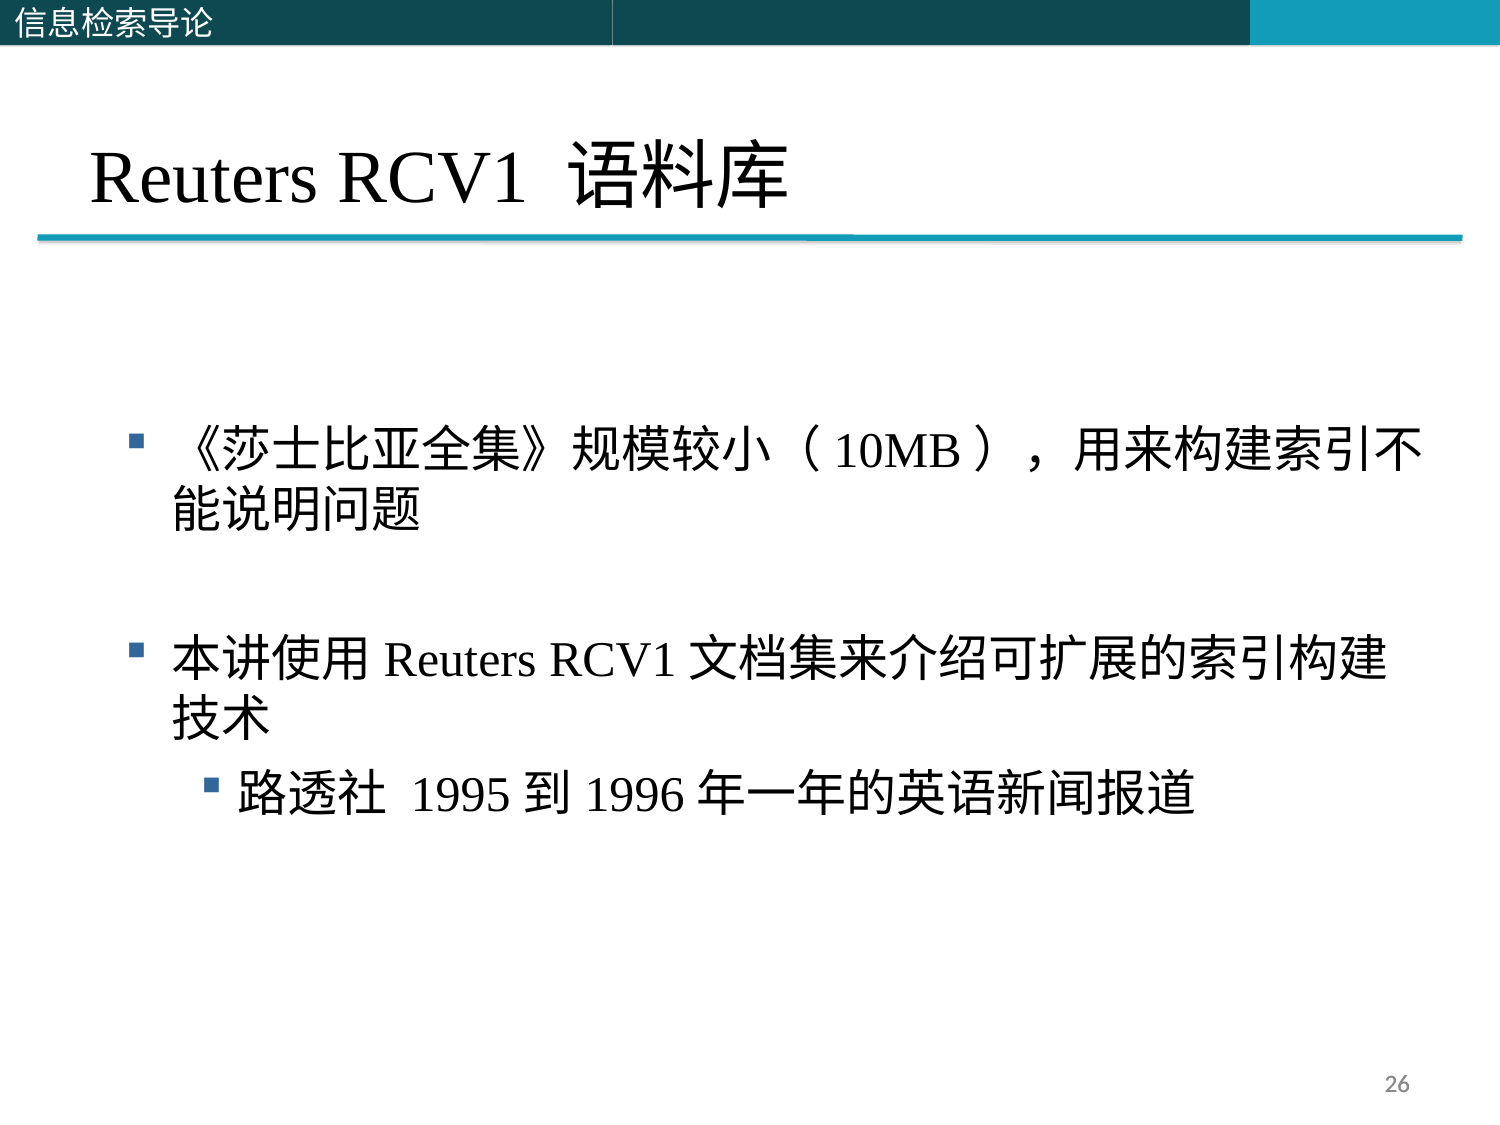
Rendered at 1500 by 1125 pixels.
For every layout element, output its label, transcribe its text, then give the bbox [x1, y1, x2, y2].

text_box 《莎士比亚全集》规模较小（10MB），用来构建索引不能说明问题 本讲使用Reuters RCV1文档集来介绍可扩展的索引构建技术 路透社 1995到1996年一年的英语新闻报道 [35, 410, 1442, 976]
text_box Reuters RCV1 语料库 [75, 0, 1493, 225]
text_box [1253, 0, 1406, 50]
slide_number 26 [1074, 1062, 1425, 1103]
